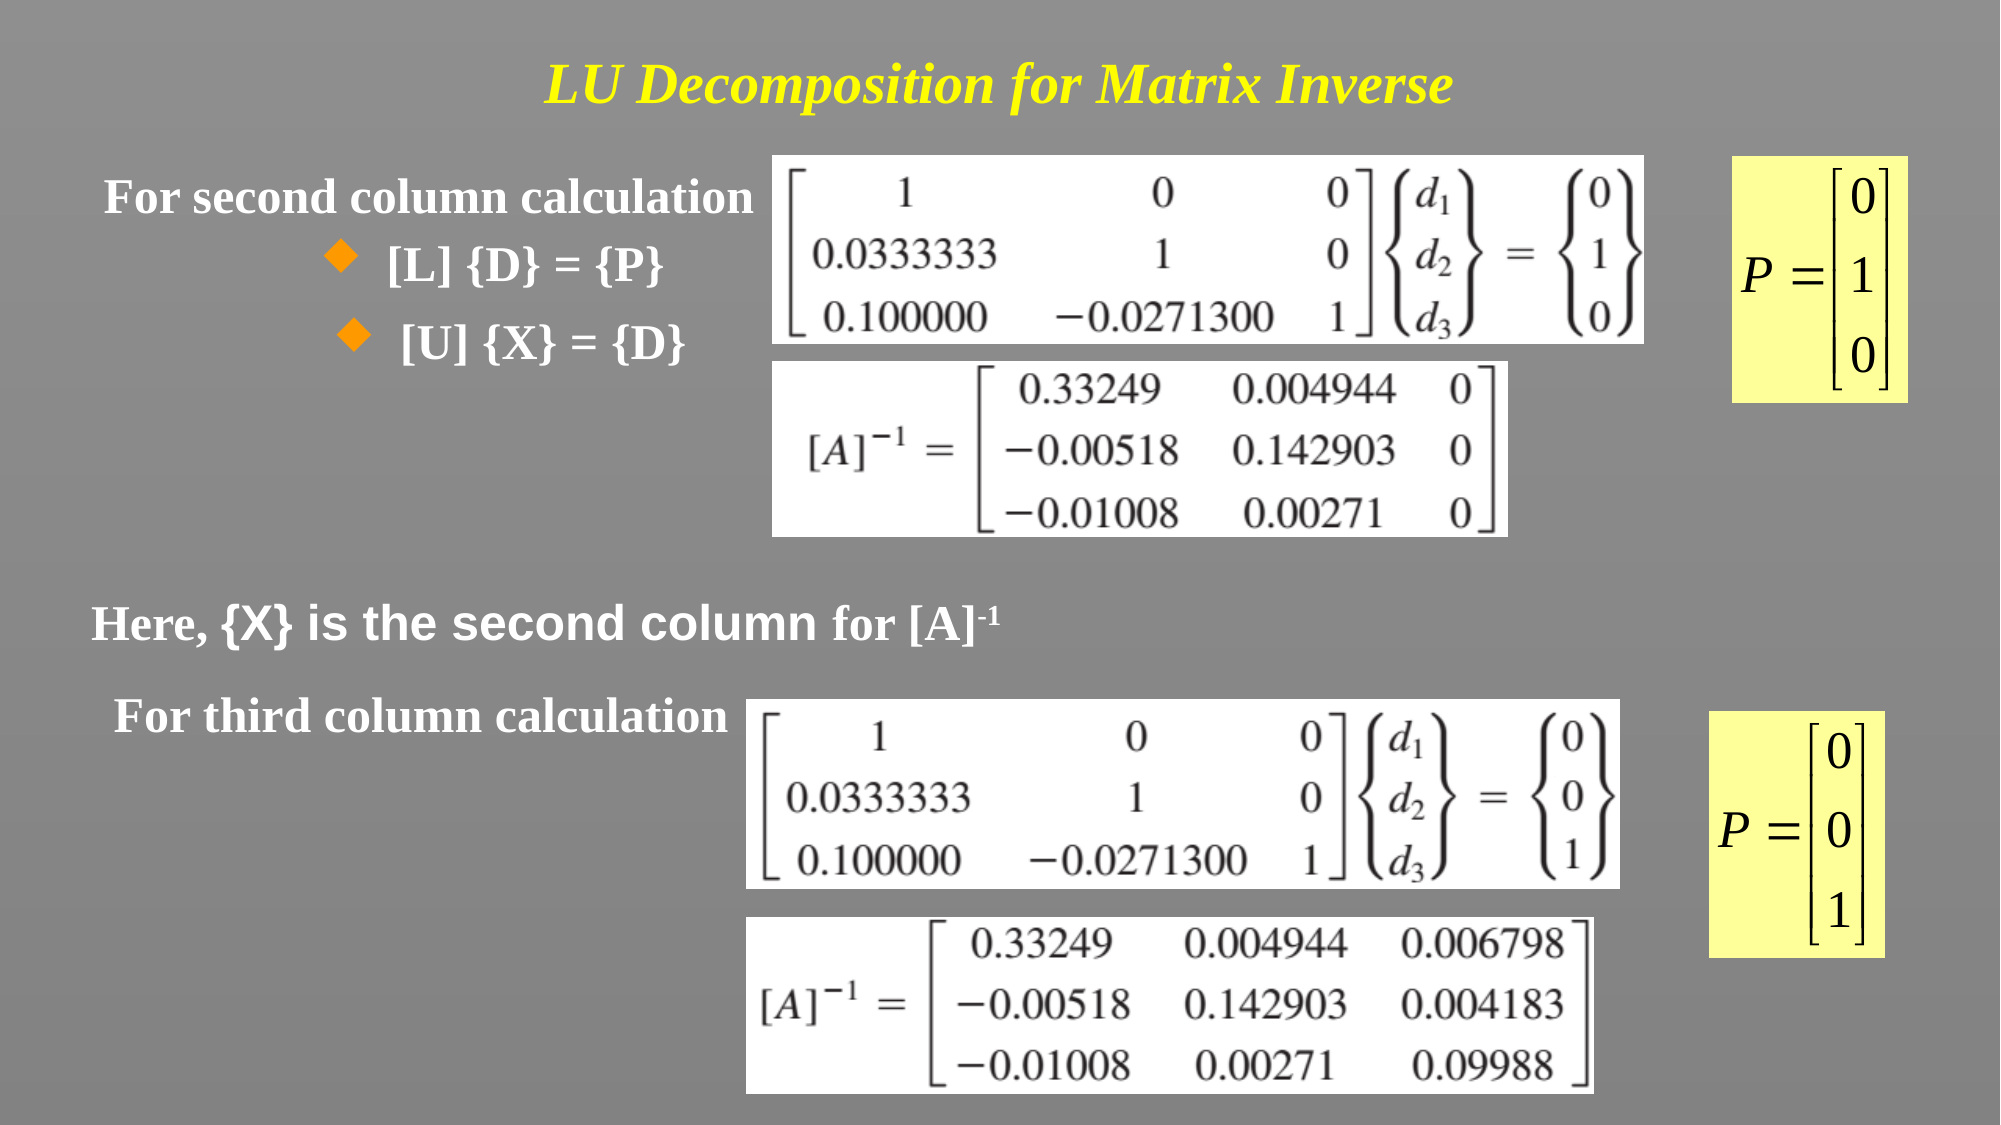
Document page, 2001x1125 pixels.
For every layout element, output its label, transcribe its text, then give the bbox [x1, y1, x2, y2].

picture [746, 699, 1620, 889]
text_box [1708, 711, 1886, 959]
text_box [U] {X} = {D} [318, 308, 702, 378]
text_box For second column calculation [88, 155, 770, 231]
picture [772, 155, 1644, 344]
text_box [1732, 155, 1909, 404]
text_box Here, {X} is the second column for [A]-1 [76, 583, 1041, 658]
text_box [L] {D} = {P} [305, 230, 680, 300]
title LU Decomposition for Matrix Inverse [324, 0, 1675, 160]
picture [746, 917, 1594, 1095]
text_box For third column calculation [98, 675, 744, 751]
picture [772, 361, 1508, 537]
